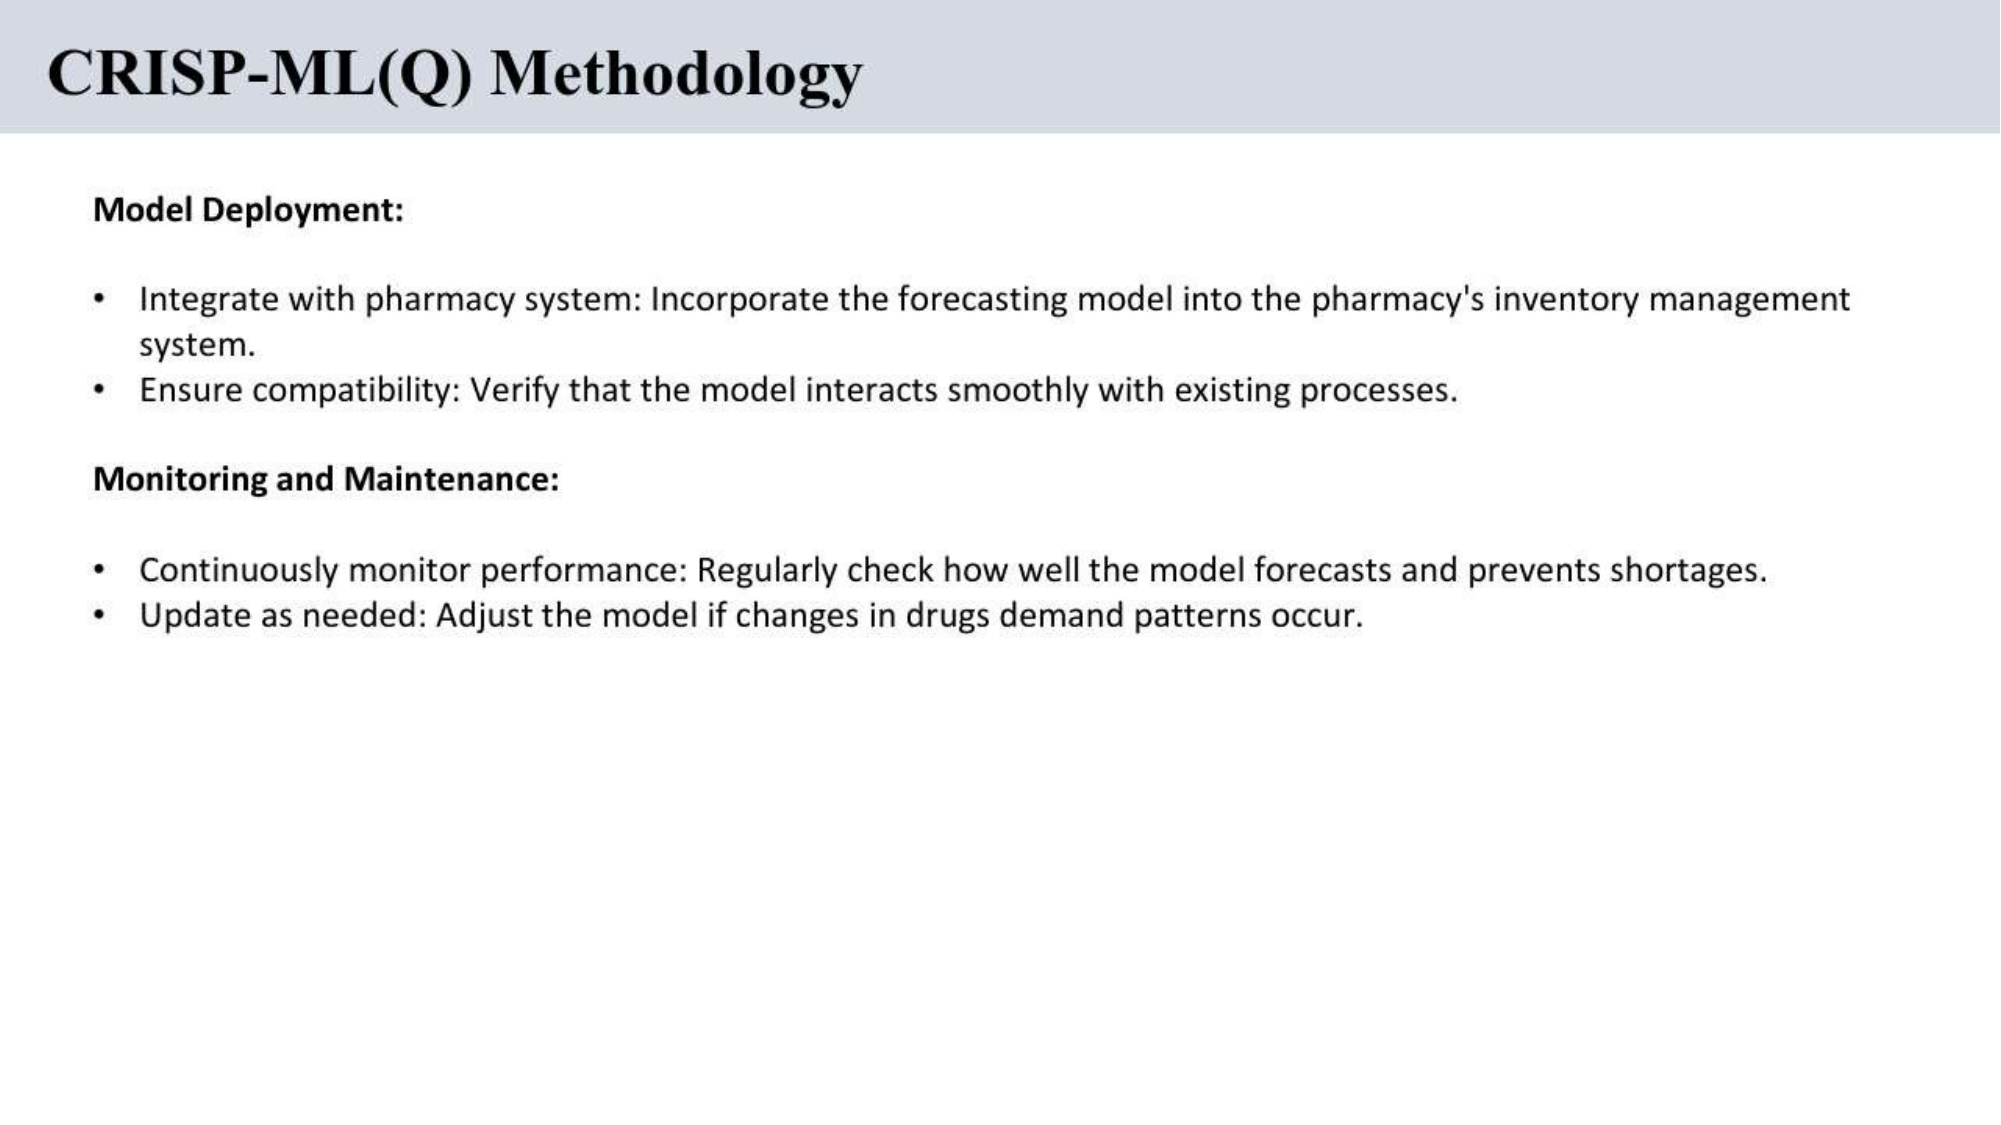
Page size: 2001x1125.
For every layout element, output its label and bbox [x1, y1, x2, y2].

picture [0, 0, 2000, 638]
